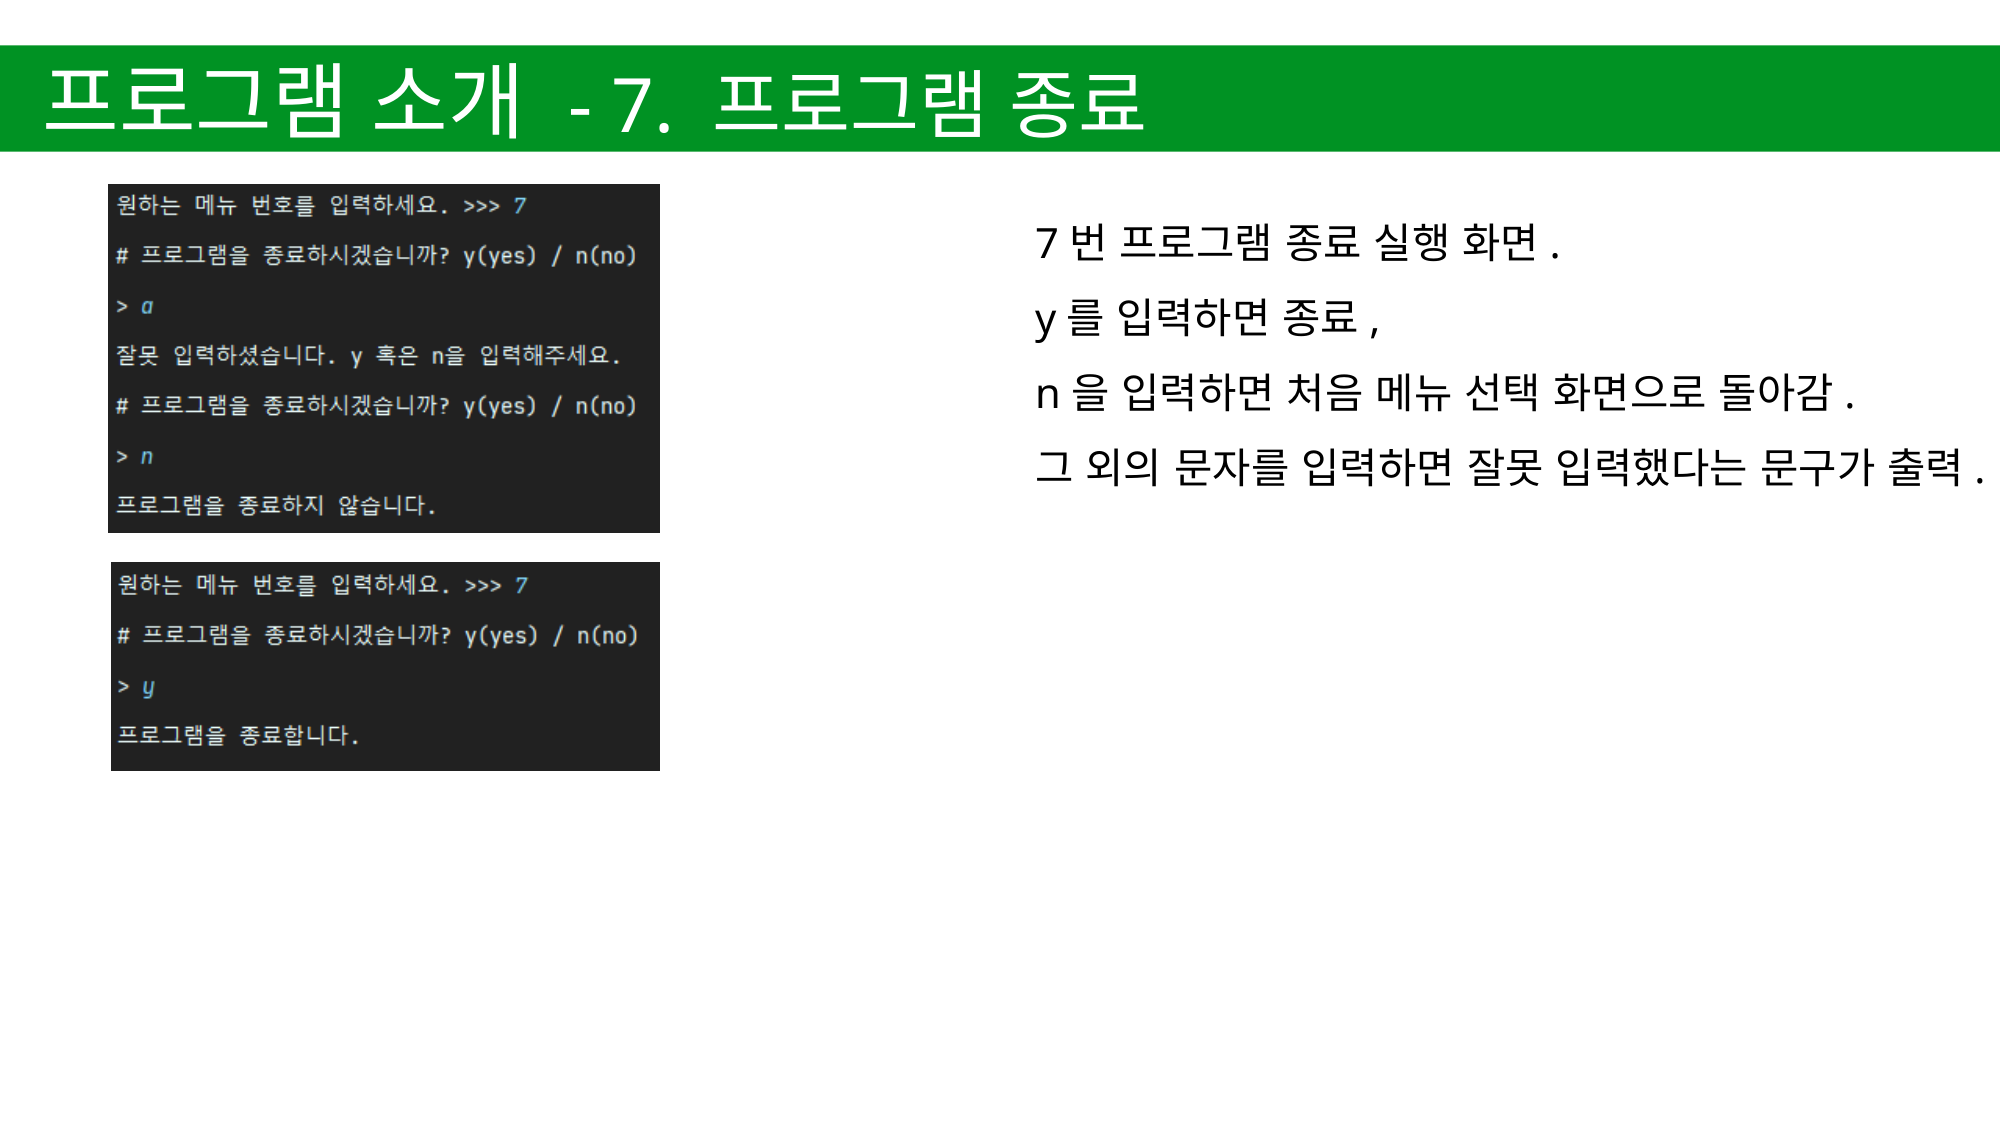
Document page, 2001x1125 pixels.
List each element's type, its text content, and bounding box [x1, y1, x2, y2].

text_box 7번 프로그램 종료 실행 화면. y를 입력하면 종료, n을 입력하면 처음 메뉴 선택 화면으로 돌아감. 그 외의 문자를 입력하면 잘못 입력했다는 문구가 출력. [1020, 184, 2000, 500]
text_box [0, 40, 2000, 157]
picture [108, 184, 660, 534]
picture [111, 562, 660, 771]
